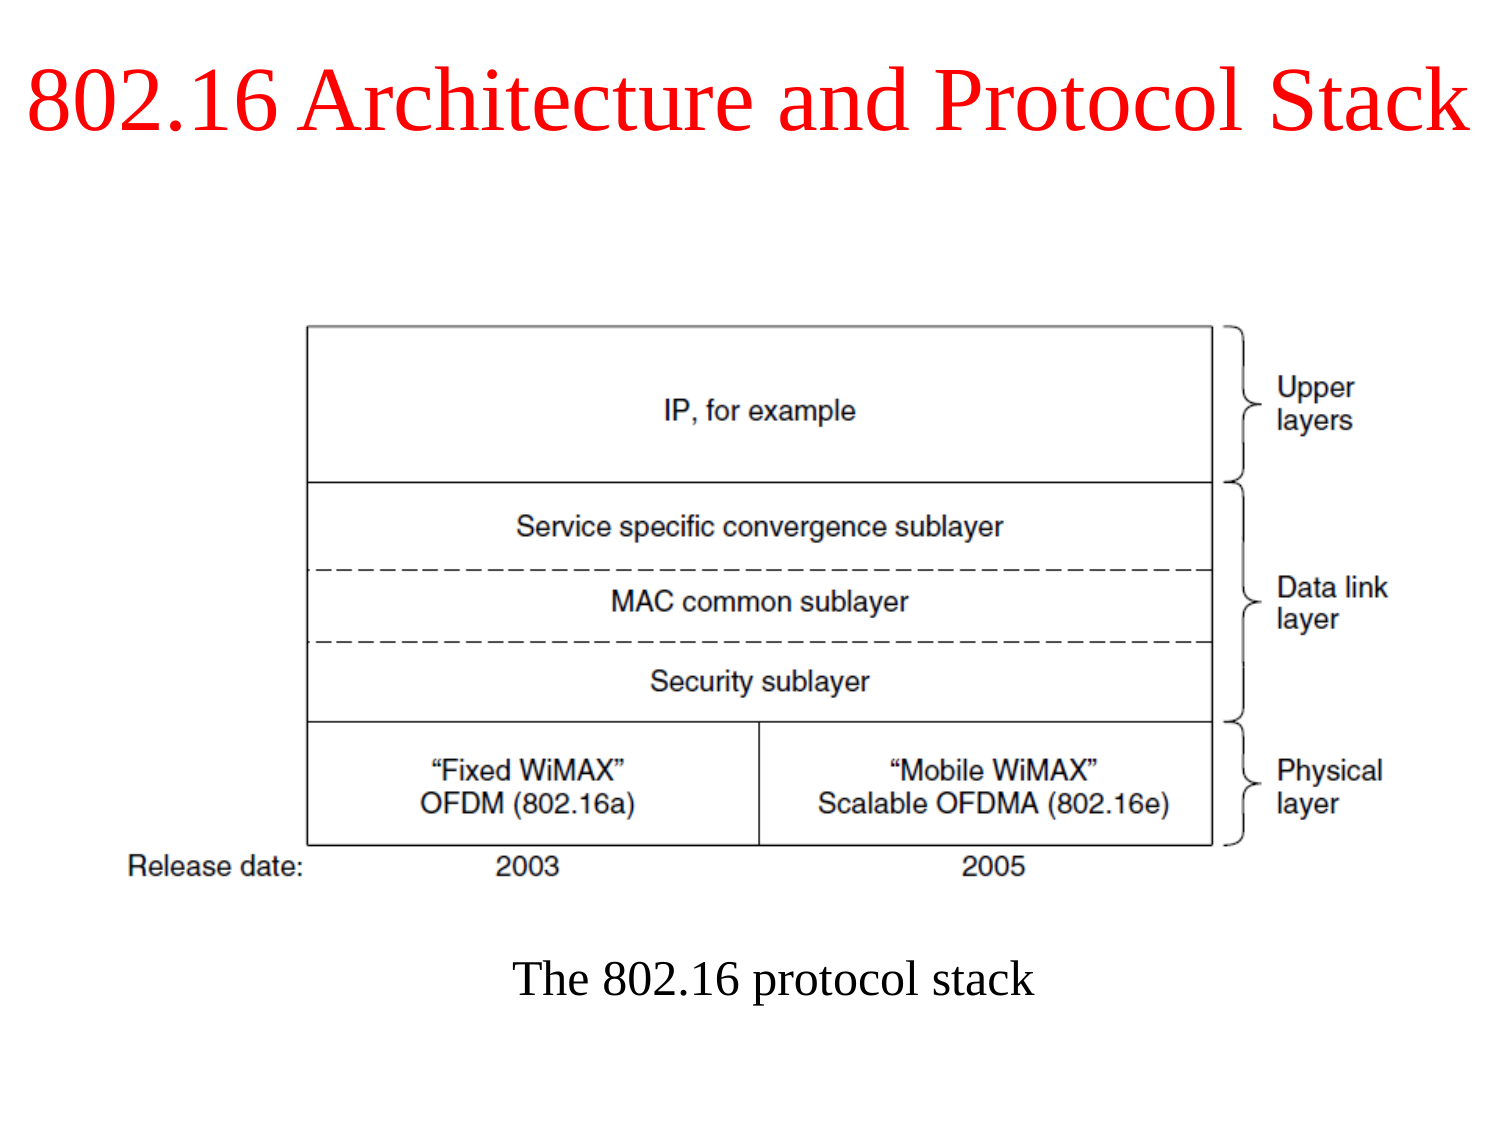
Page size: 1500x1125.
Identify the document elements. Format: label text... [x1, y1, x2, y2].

title 802.16 Architecture and Protocol Stack [0, 0, 1500, 188]
picture [98, 208, 1401, 917]
list The 802.16 protocol stack [47, 937, 1500, 1075]
